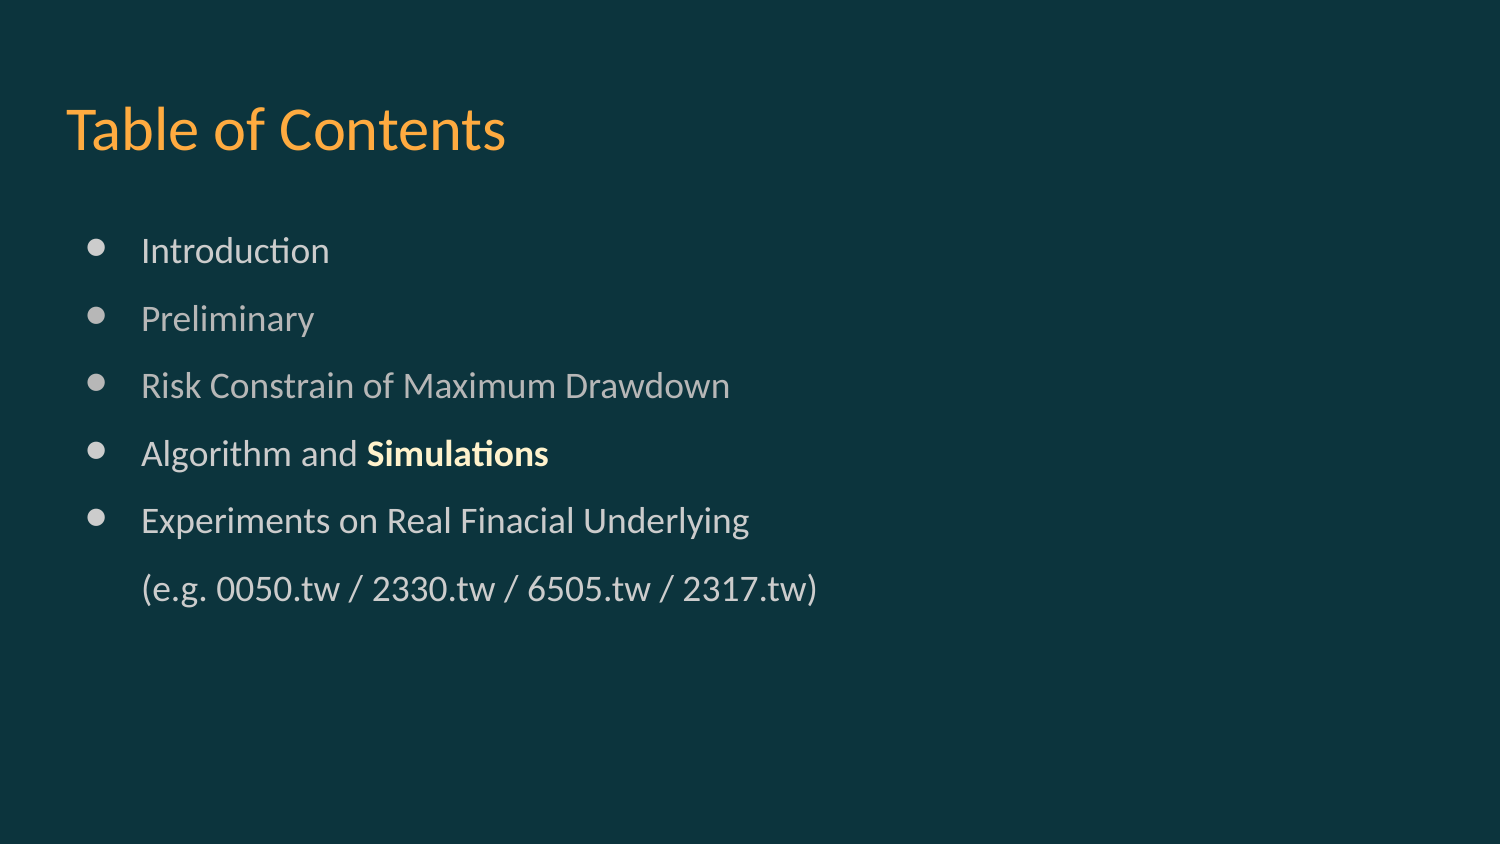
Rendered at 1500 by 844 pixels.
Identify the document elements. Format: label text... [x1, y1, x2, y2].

list Introduction Preliminary Risk Constrain of Maximum Drawdown Algorithm and Simulations Experiments on Real Finacial Underlying (e.g. 0050.tw / 2330.tw / 6505.tw / 2317.tw) [51, 189, 1449, 750]
title Table of Contents [51, 72, 1449, 167]
